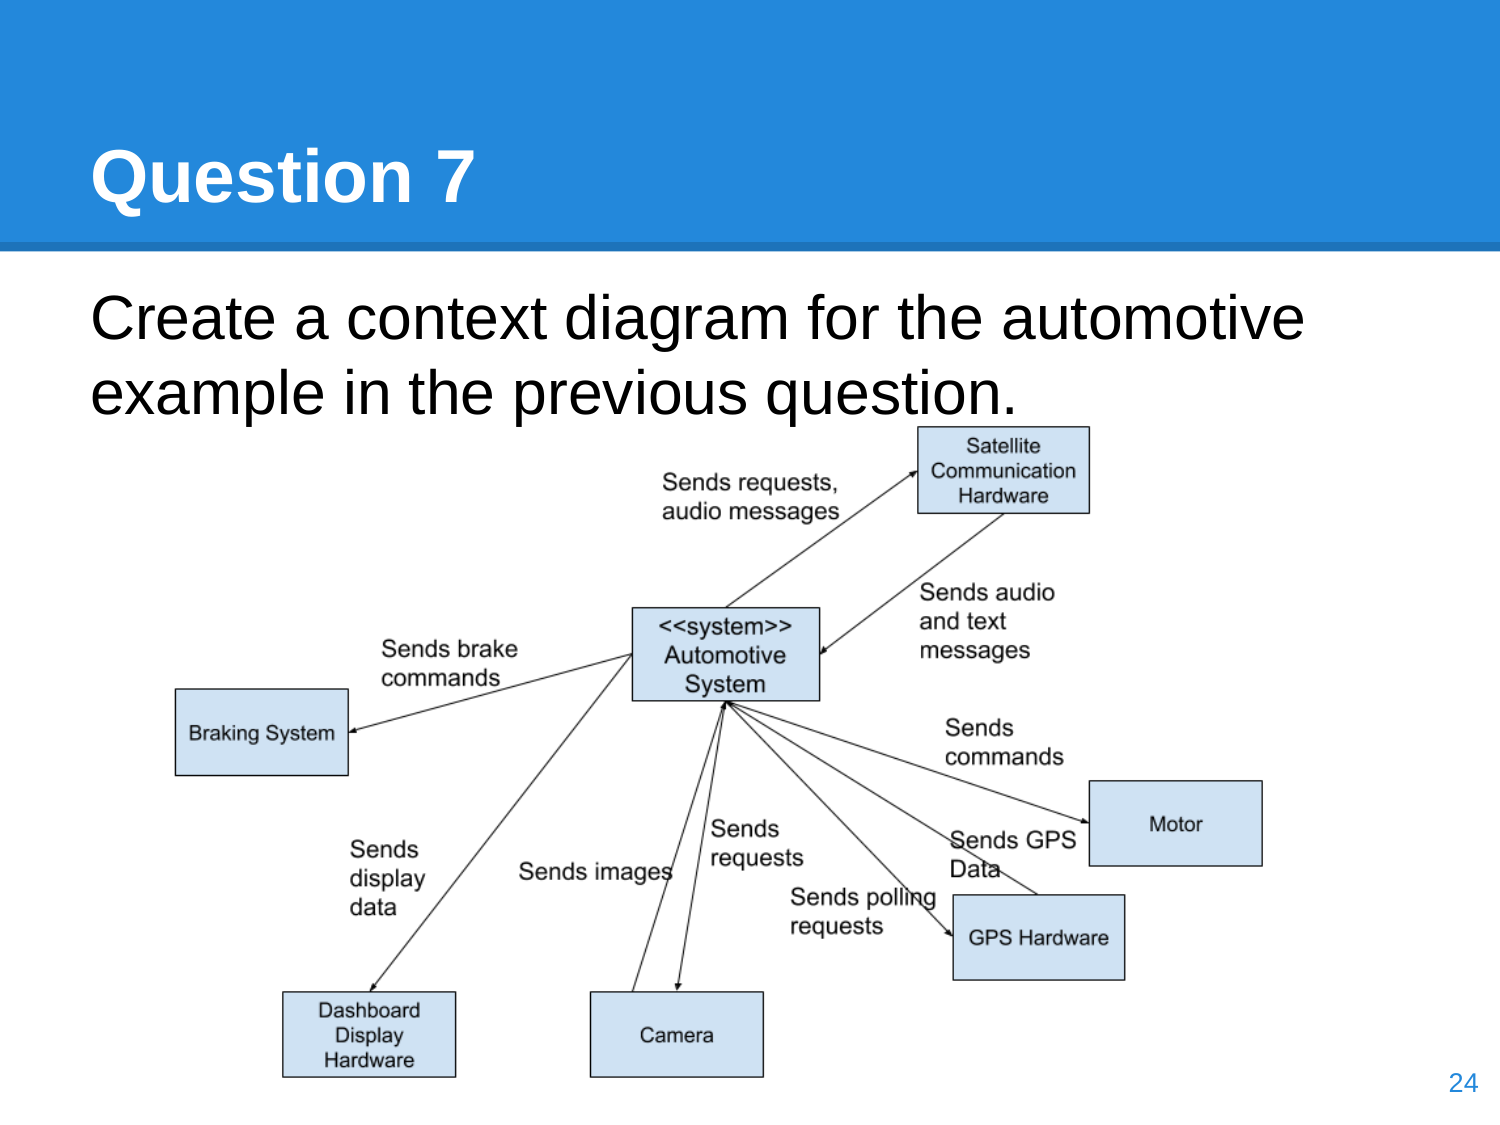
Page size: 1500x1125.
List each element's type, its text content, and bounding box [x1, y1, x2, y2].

list Create a context diagram for the automotive example in the previous question. [75, 262, 1425, 1078]
slide_number ‹#› [1403, 1038, 1494, 1125]
picture [115, 286, 1374, 1125]
title Question 7 [75, 45, 1425, 233]
